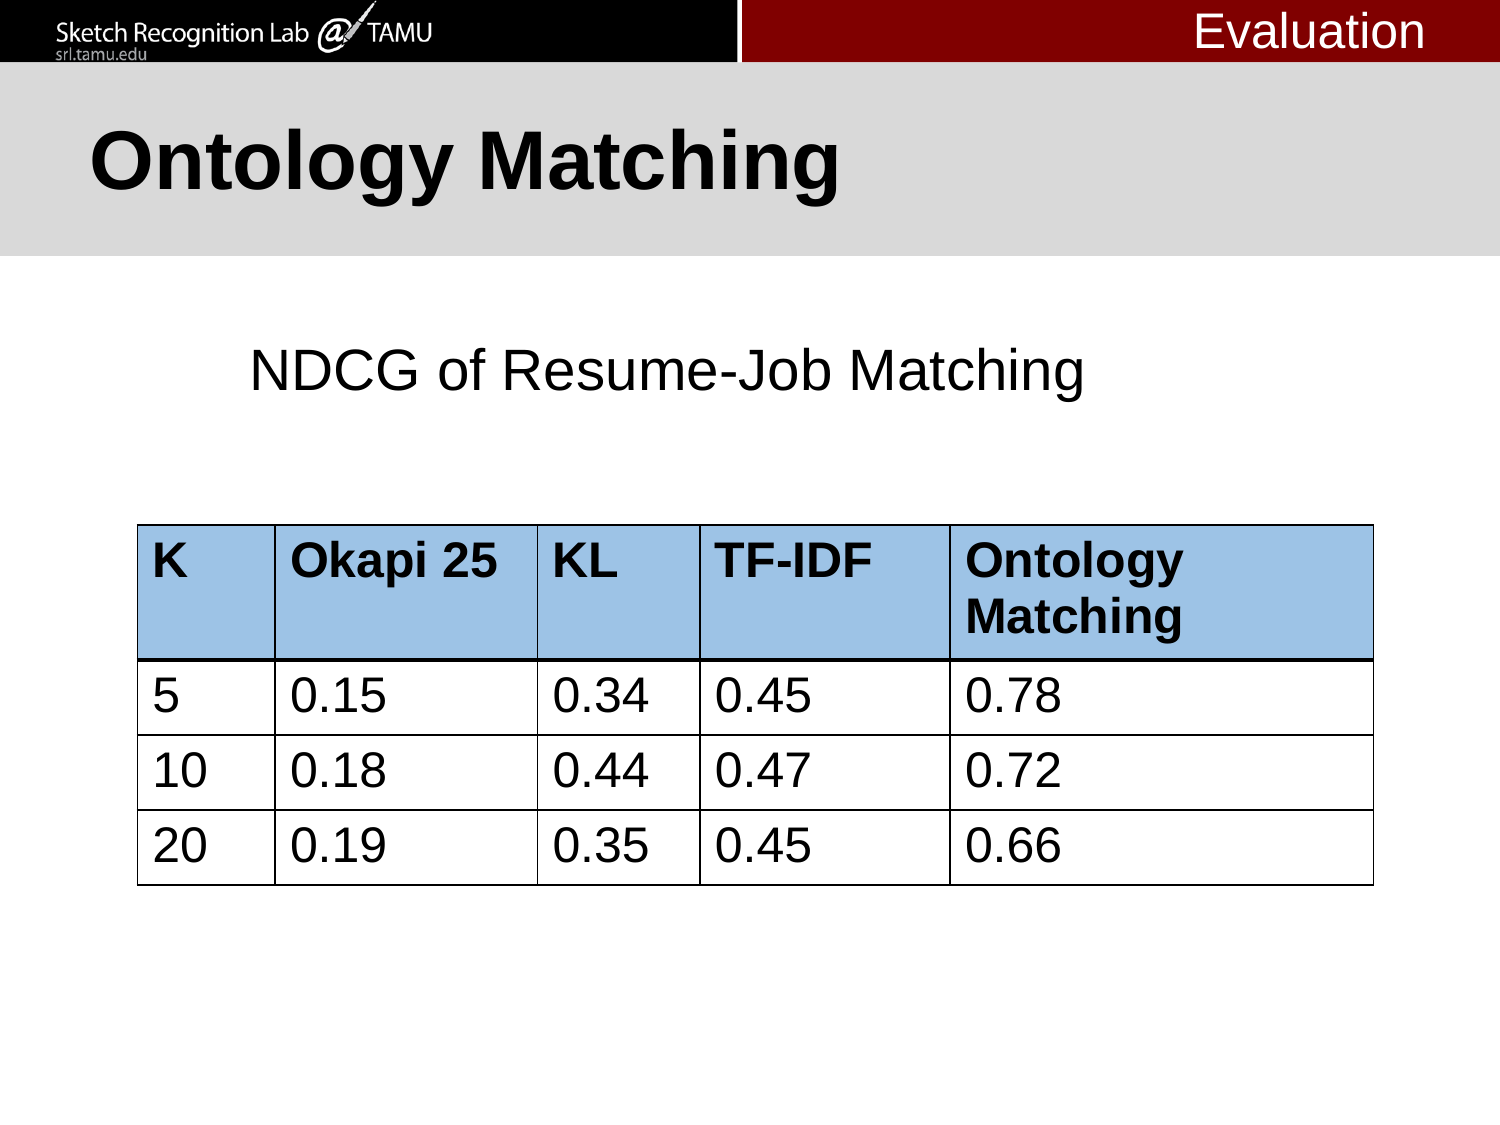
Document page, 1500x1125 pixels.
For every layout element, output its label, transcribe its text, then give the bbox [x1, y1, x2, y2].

table_header TF-IDF [701, 526, 949, 658]
table_cell 0.15 [276, 662, 537, 734]
table_cell 0.19 [276, 811, 537, 884]
table_cell 0.66 [951, 811, 1373, 884]
picture [55, 0, 432, 64]
table_cell 10 [138, 736, 274, 809]
table_cell 0.35 [538, 811, 699, 884]
text_box NDCG of Resume-Job Matching [234, 324, 1267, 410]
table_header KL [538, 526, 699, 658]
table_cell 0.34 [538, 662, 699, 734]
table_cell 0.78 [951, 662, 1373, 734]
text_box Evaluation [1178, 0, 1441, 67]
table_cell 0.45 [701, 811, 949, 884]
table_header Okapi 25 [276, 526, 537, 658]
table_header K [138, 526, 274, 658]
table_cell 20 [138, 811, 274, 884]
table_cell 5 [138, 662, 274, 734]
table_header Ontology Matching [951, 526, 1373, 658]
title Ontology Matching [75, 75, 1075, 239]
table_cell 0.44 [538, 736, 699, 809]
table_cell 0.45 [701, 662, 949, 734]
table_cell 0.47 [701, 736, 949, 809]
table_cell 0.72 [951, 736, 1373, 809]
table_cell 0.18 [276, 736, 537, 809]
